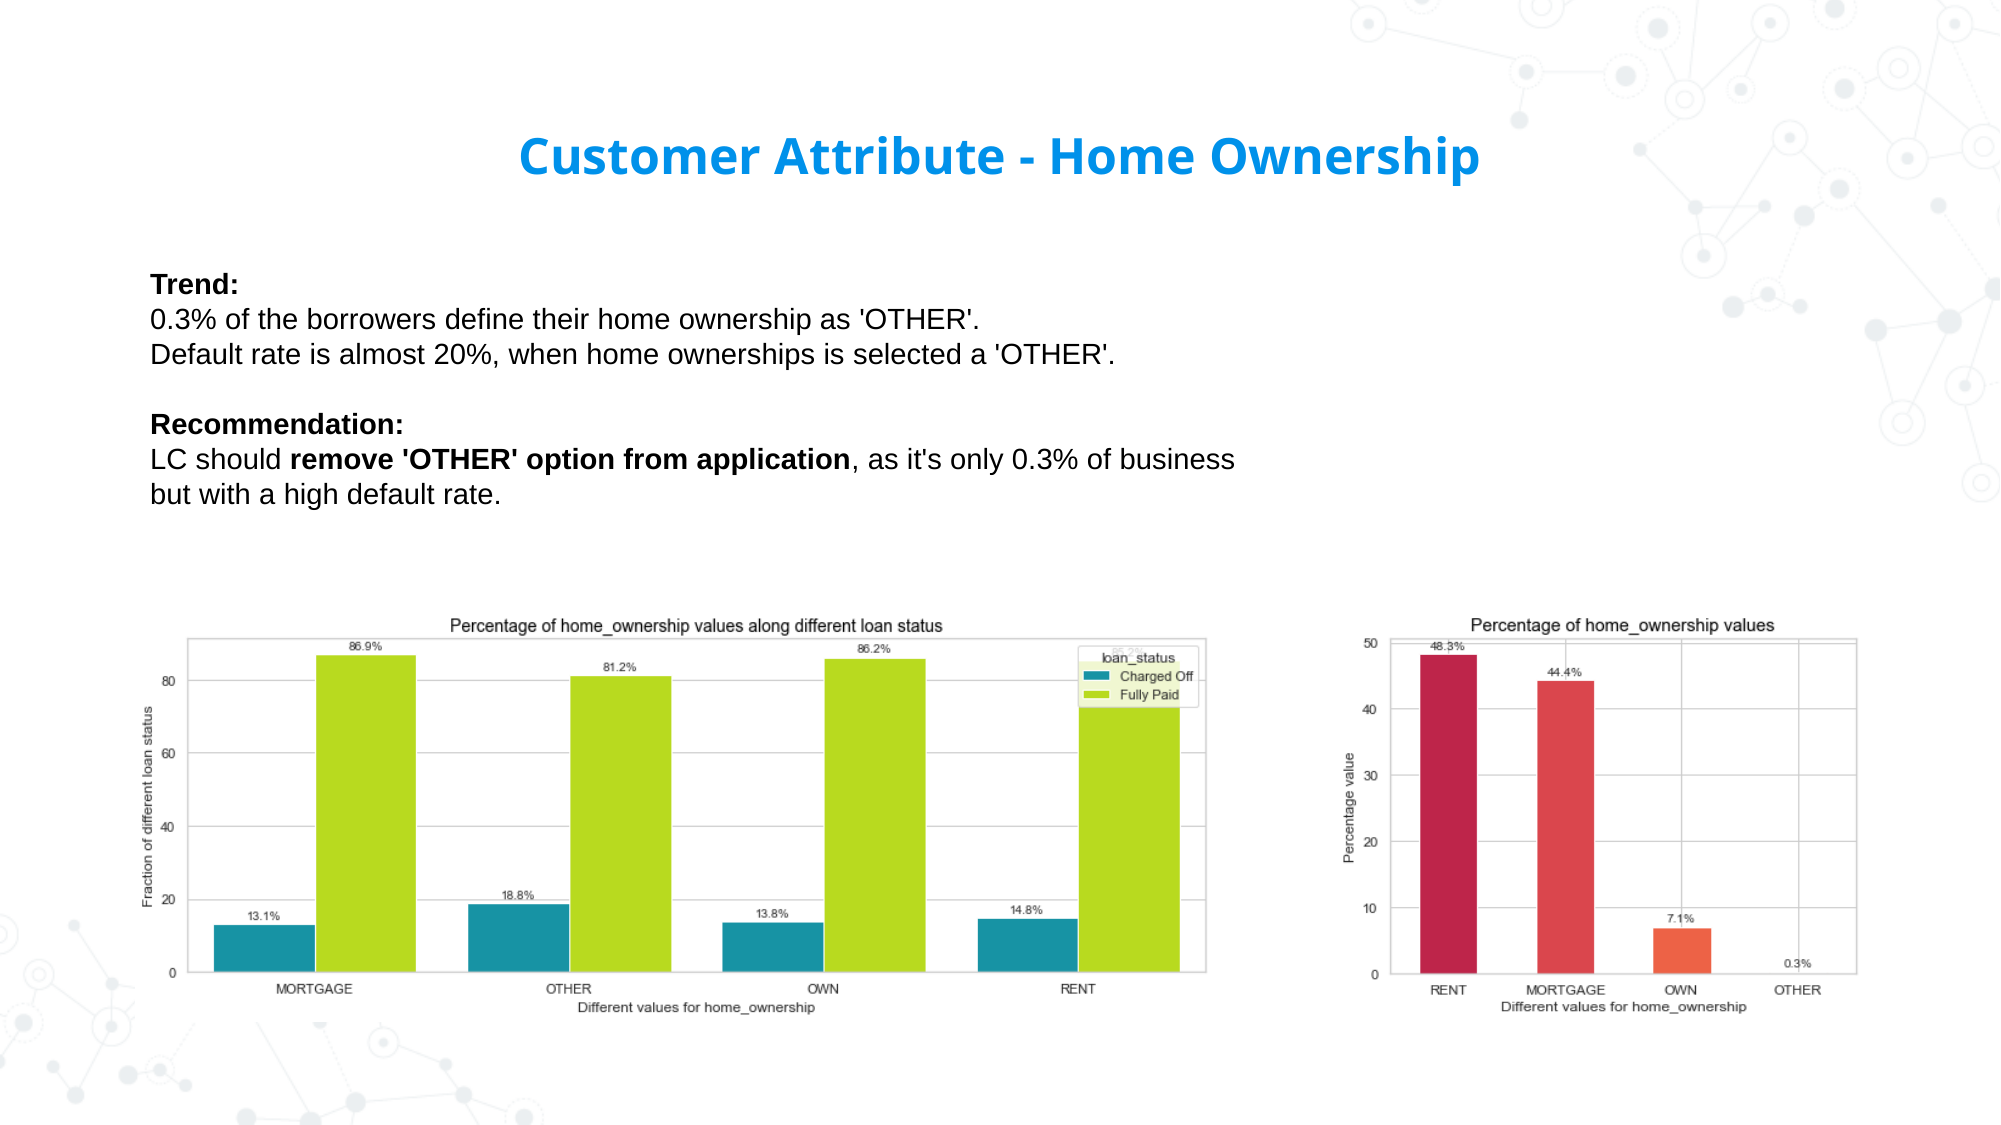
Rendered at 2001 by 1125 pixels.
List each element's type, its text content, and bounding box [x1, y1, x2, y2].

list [135, 610, 1214, 1022]
text_box Trend: 0.3% of the borrowers define their home ownership as 'OTHER'. Default rate is almost 20%, when home ownerships is selected a 'OTHER'. Recommendation: LC should remove 'OTHER' option from application, as it's only 0.3% of business but with a high default rate. [135, 258, 1296, 518]
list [1336, 610, 1865, 1022]
title Customer Attribute - Home Ownership [171, 116, 1828, 200]
